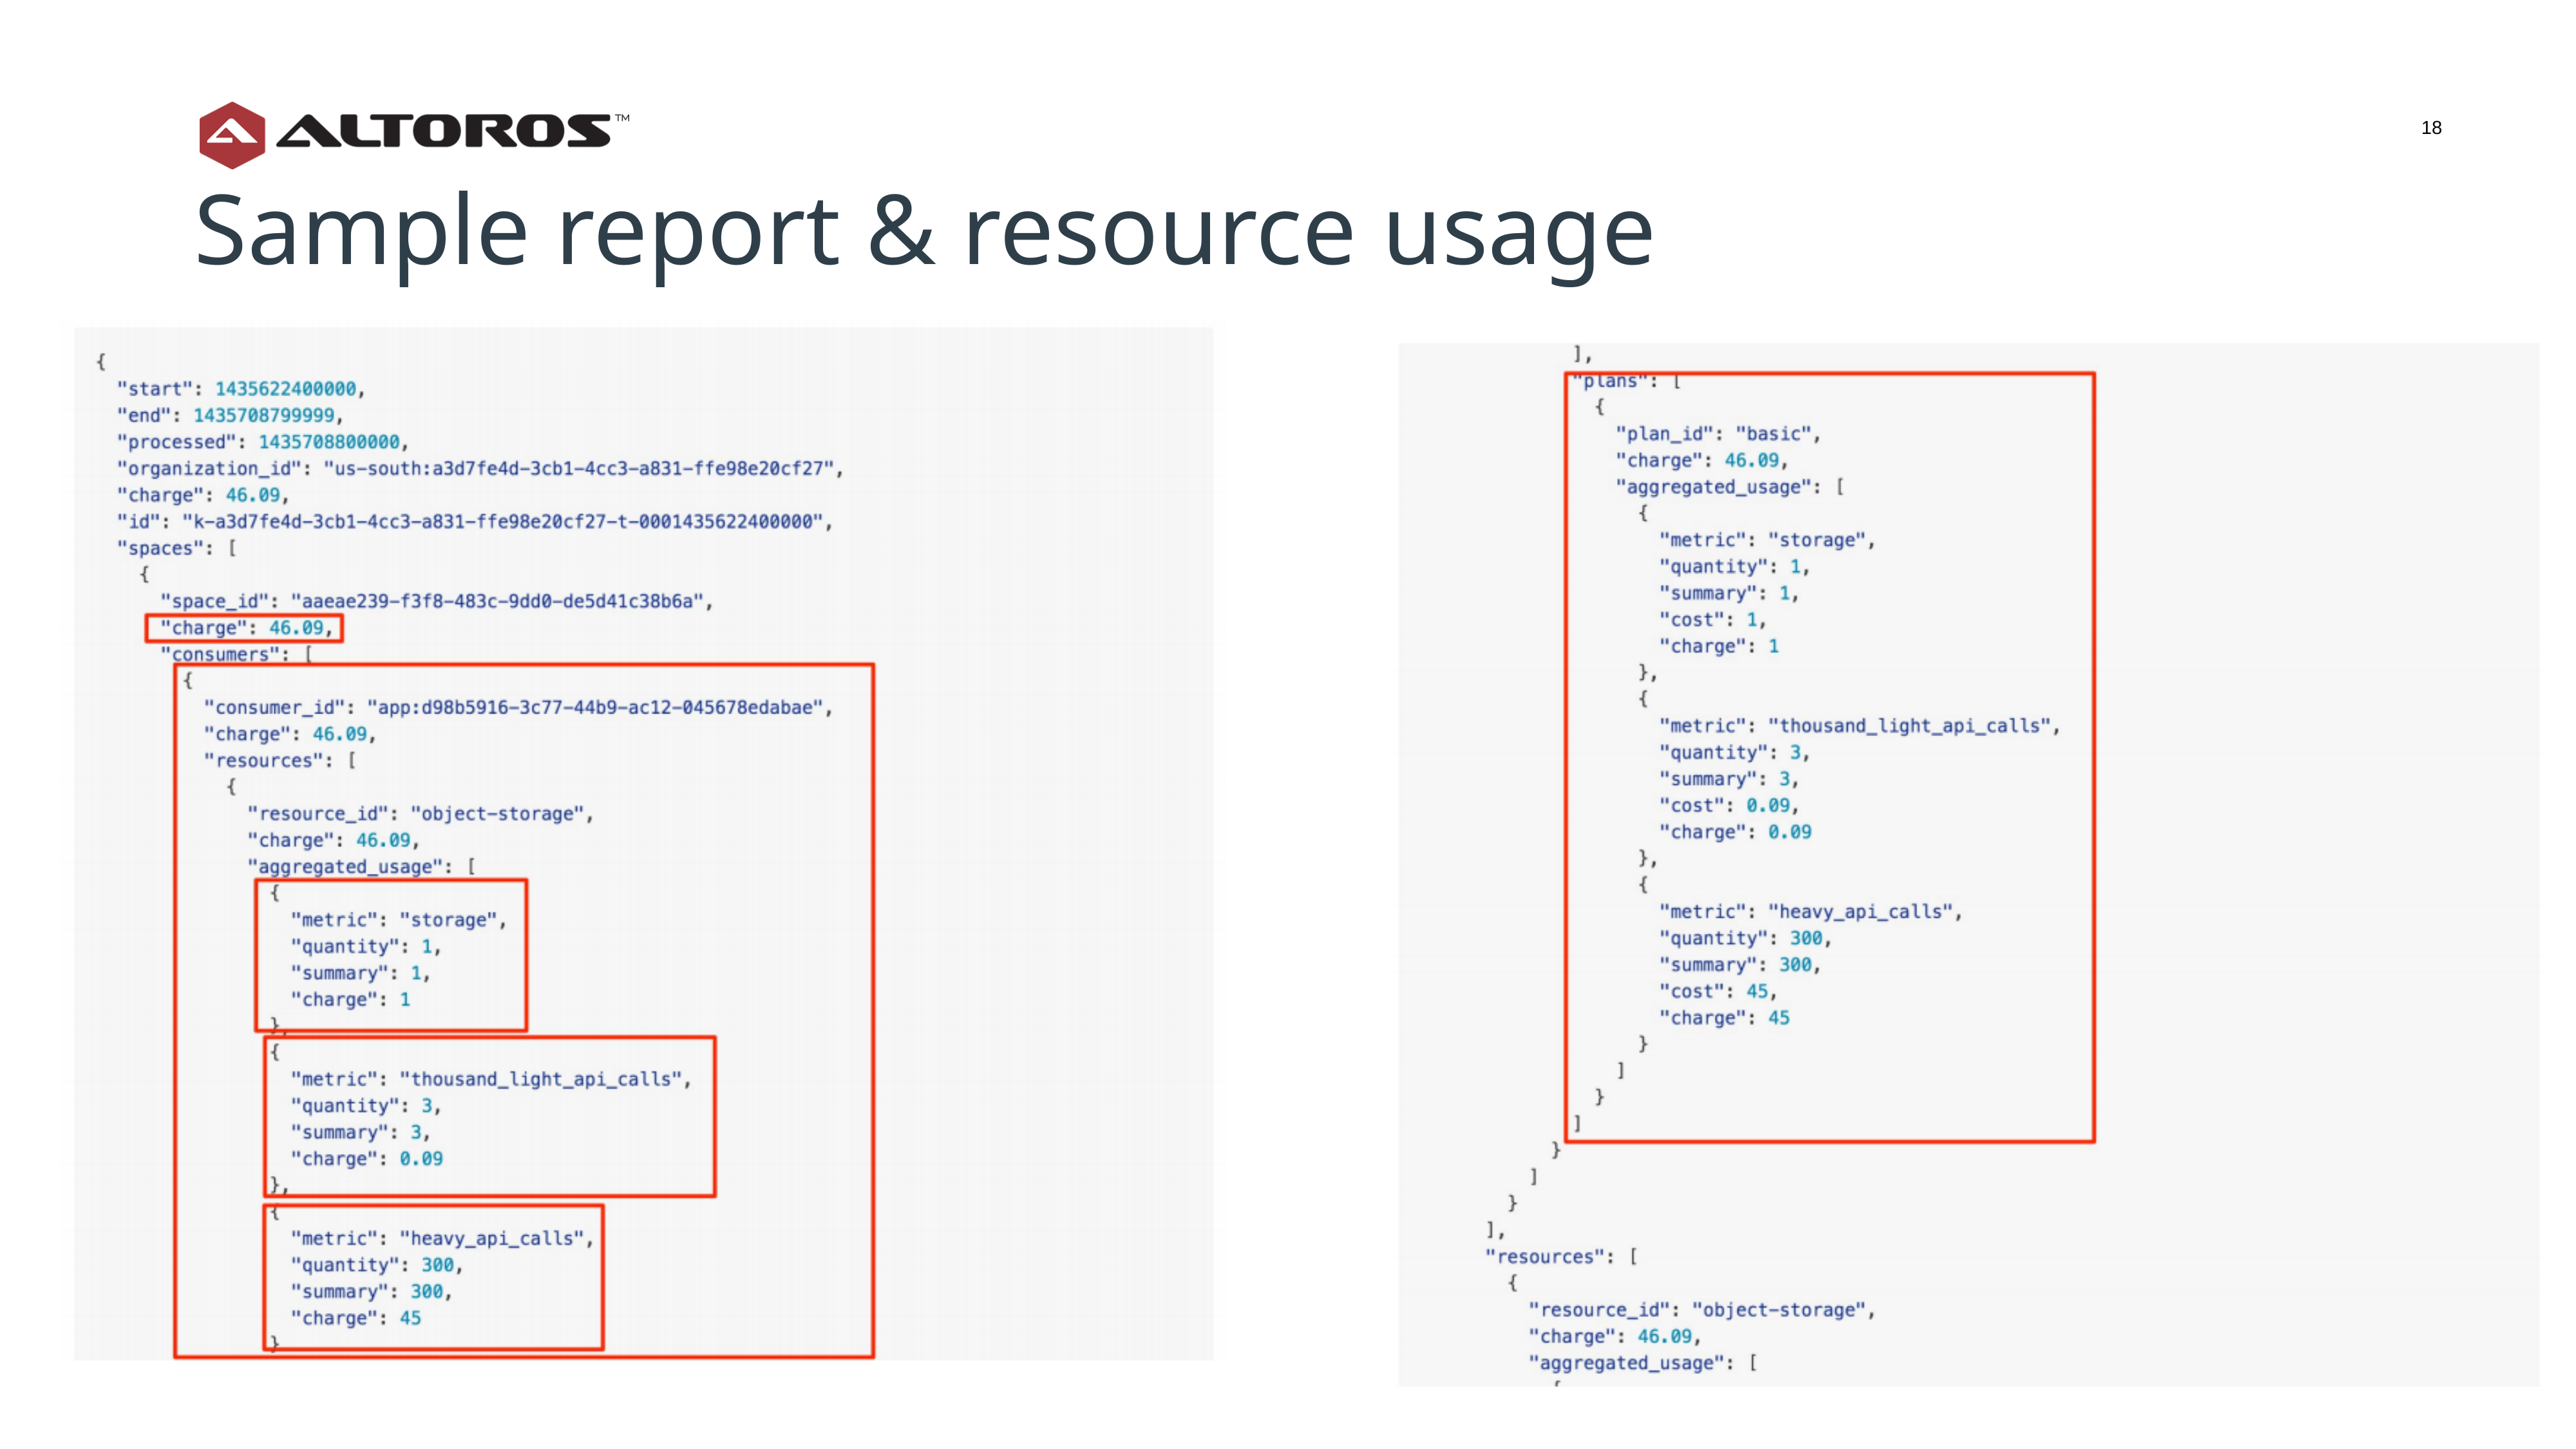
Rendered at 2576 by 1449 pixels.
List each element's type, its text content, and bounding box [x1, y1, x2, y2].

picture [48, 319, 2550, 1400]
picture [200, 102, 629, 158]
slide_number ‹#› [2421, 107, 2468, 147]
text_box Sample report & resource usage [194, 158, 1935, 292]
